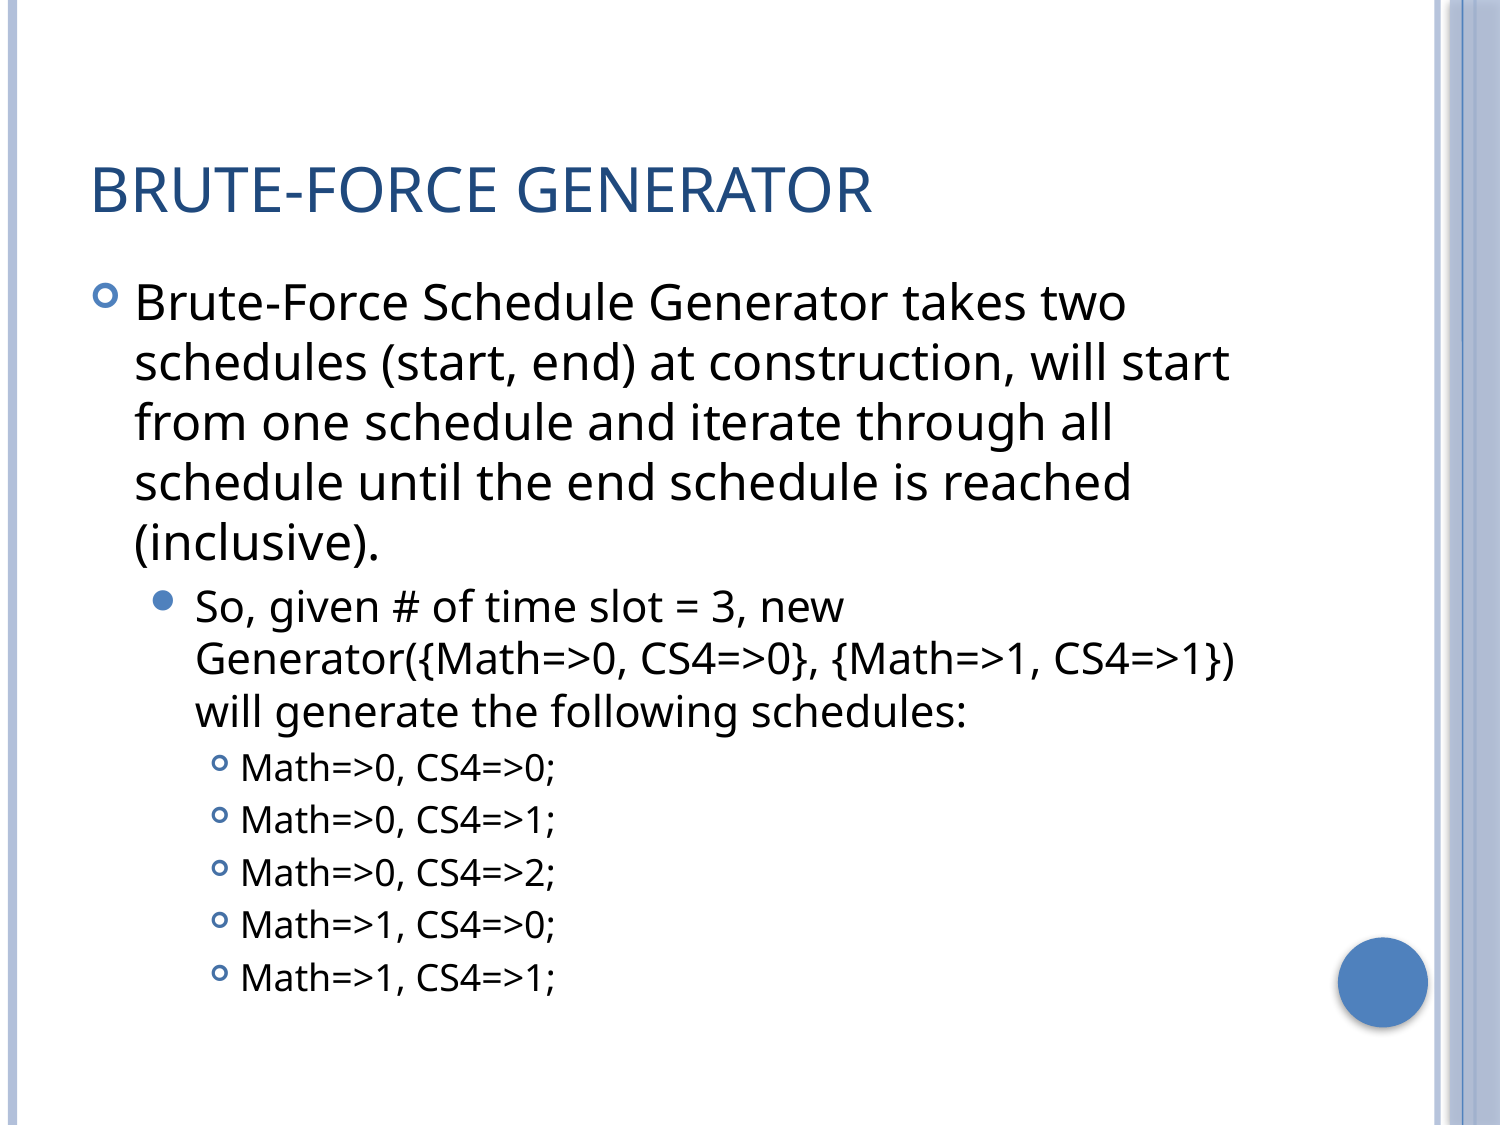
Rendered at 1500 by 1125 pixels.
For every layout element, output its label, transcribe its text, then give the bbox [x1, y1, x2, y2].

list Brute-Force Schedule Generator takes two schedules (start, end) at construction, will start from one schedule and iterate through all schedule until the end schedule is reached (inclusive). So, given # of time slot = 3, new Generator({Math=>0, CS4=>0}, {Math=>1, CS4=>1}) will generate the following schedules: Math=>0, CS4=>0; Math=>0, CS4=>1; Math=>0, CS4=>2; Math=>1, CS4=>0; Math=>1, CS4=>1; [75, 262, 1300, 1062]
title Brute-Force Generator [75, 45, 1300, 233]
